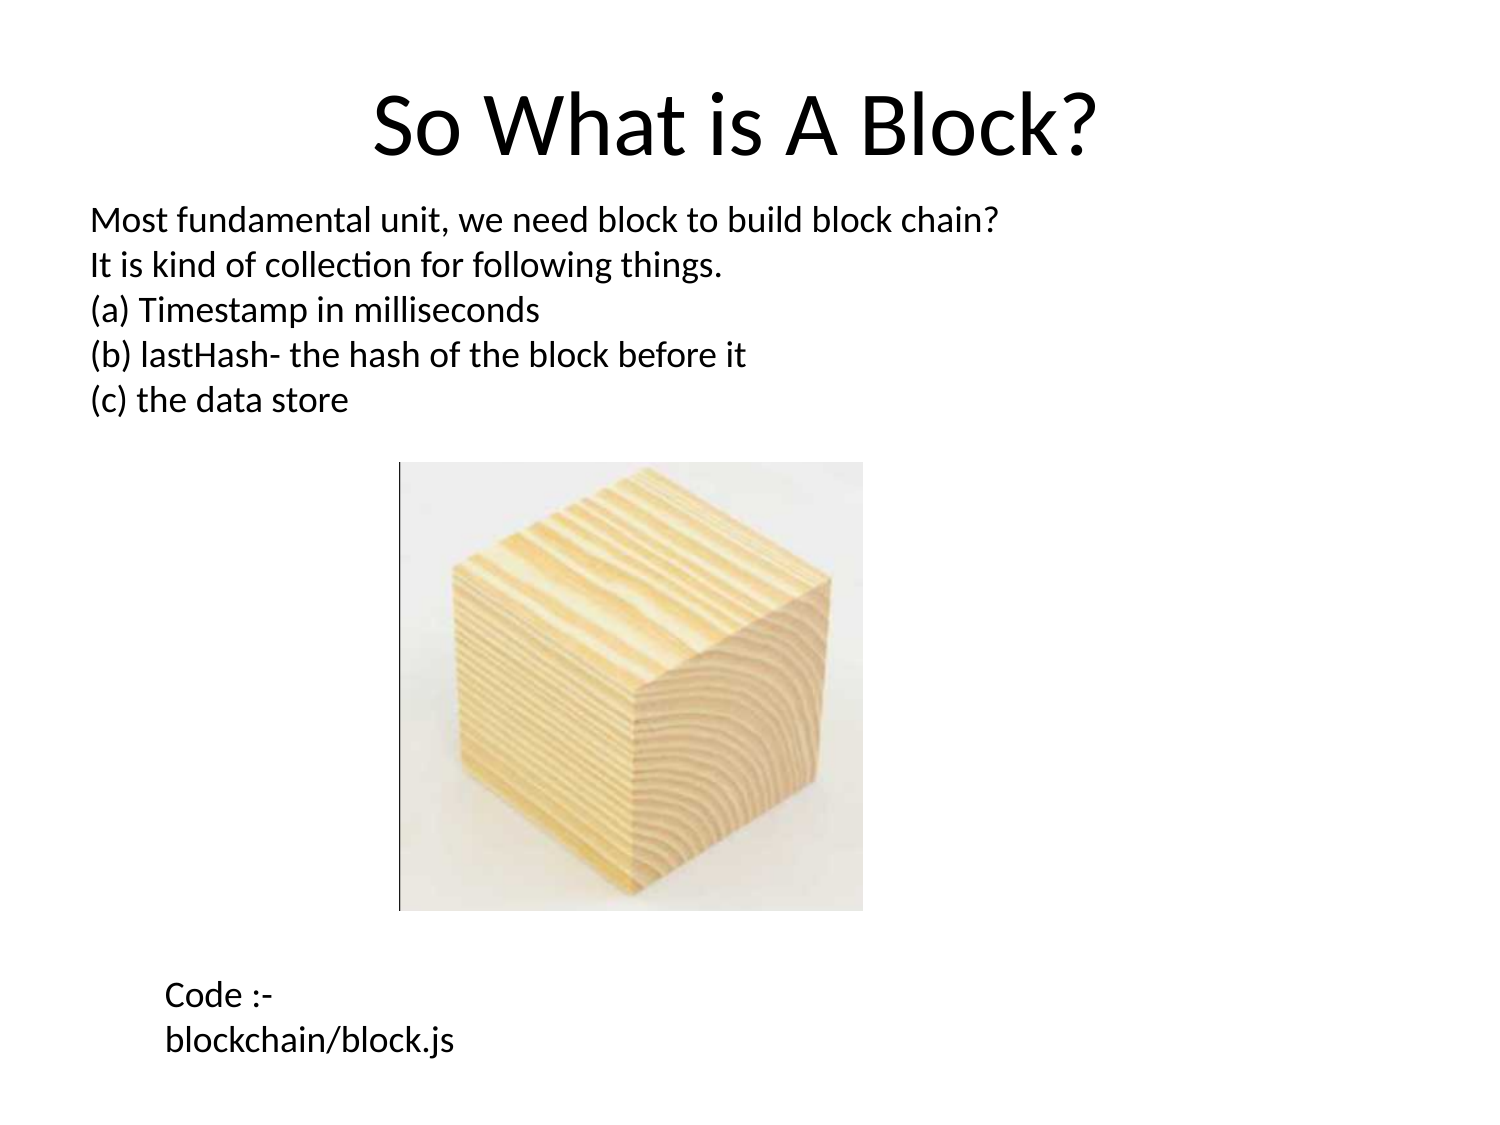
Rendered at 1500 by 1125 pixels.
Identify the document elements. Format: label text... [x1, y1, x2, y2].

title So What is A Block? [0, 37, 1475, 200]
picture [399, 462, 863, 911]
text_box Most fundamental unit, we need block to build block chain? It is kind of collection for following things. (a) Timestamp in milliseconds (b) lastHash- the hash of the block before it (c) the data store [74, 187, 1425, 428]
text_box Code :- blockchain/block.js [150, 962, 1150, 1068]
